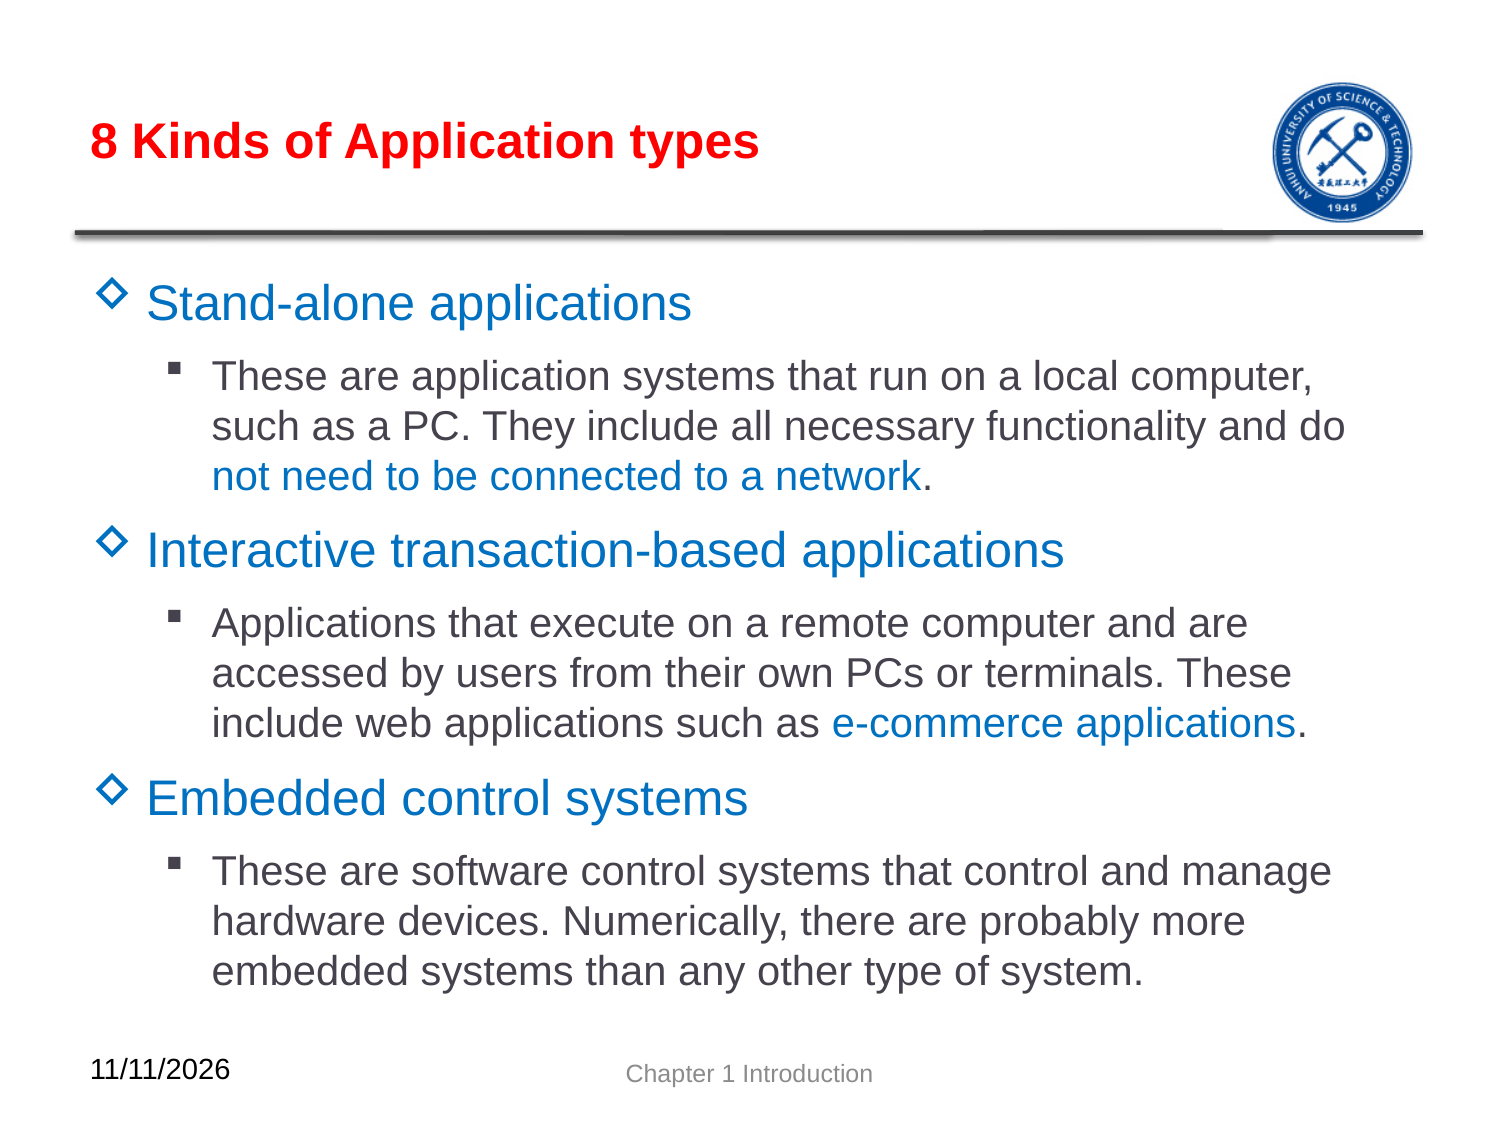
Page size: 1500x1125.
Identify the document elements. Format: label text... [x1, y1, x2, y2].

picture [1223, 34, 1430, 230]
list Stand-alone applications These are application systems that run on a local computer, such as a PC. They include all necessary functionality and do not need to be connected to a network. Interactive transaction-based applications Applications that execute on a remote computer and are accessed by users from their own PCs or terminals. These include web applications such as e-commerce applications. Embedded control systems These are software control systems that control and manage hardware devices. Numerically, there are probably more embedded systems than any other type of system. [75, 262, 1425, 1005]
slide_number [75, 1042, 481, 1103]
title 8 Kinds of Application types [74, 44, 1272, 233]
footer Chapter 1 Introduction [512, 1042, 988, 1103]
